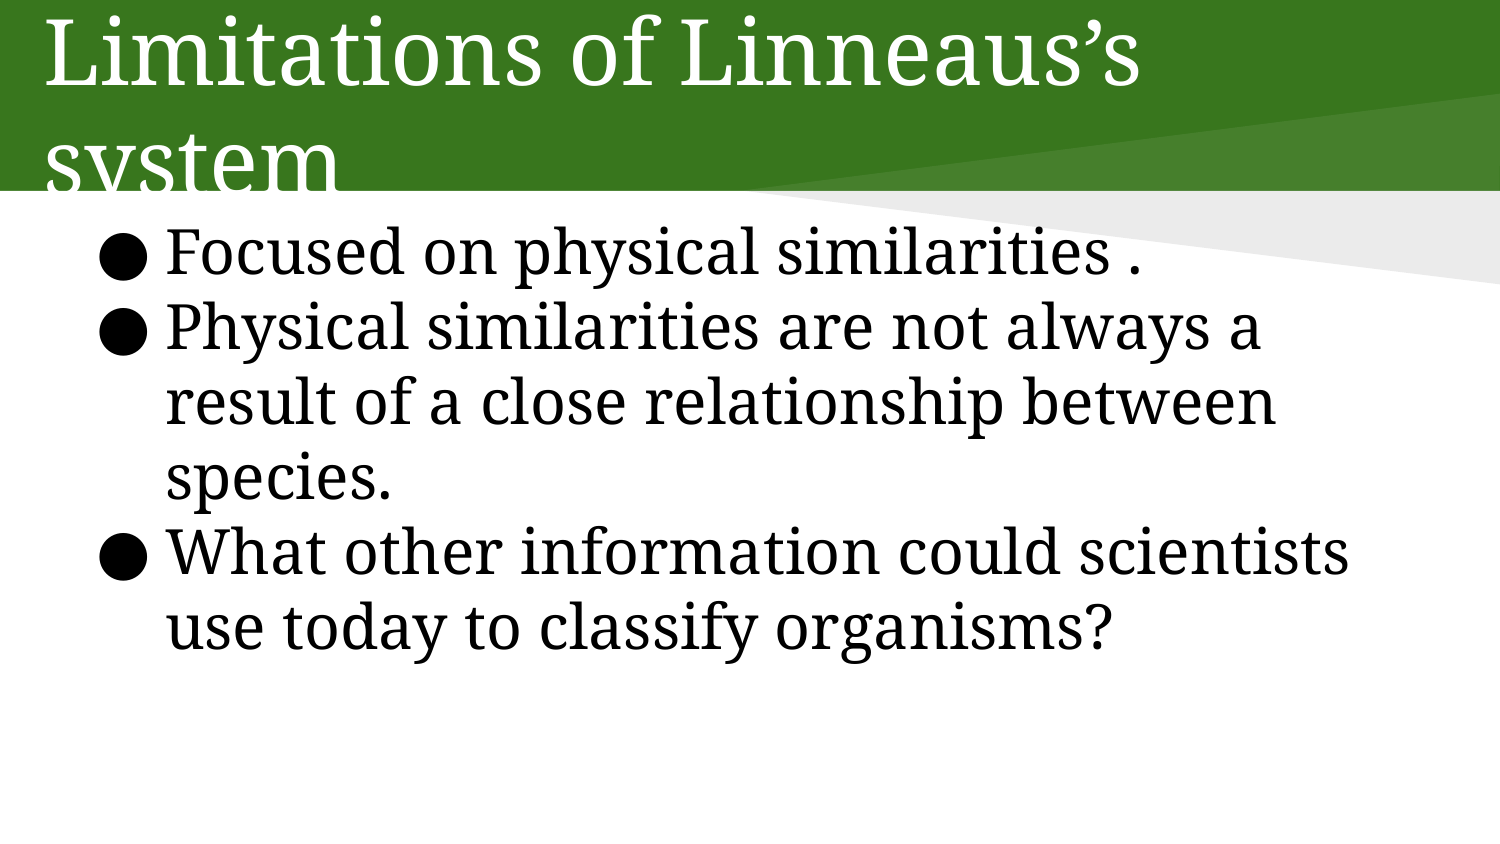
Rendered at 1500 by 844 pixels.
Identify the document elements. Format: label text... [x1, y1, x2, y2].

title Limitations of Linneaus’s system [28, 33, 1473, 175]
list Focused on physical similarities . Physical similarities are not always a result of a close relationship between species. What other information could scientists use today to classify organisms? [75, 196, 1425, 808]
